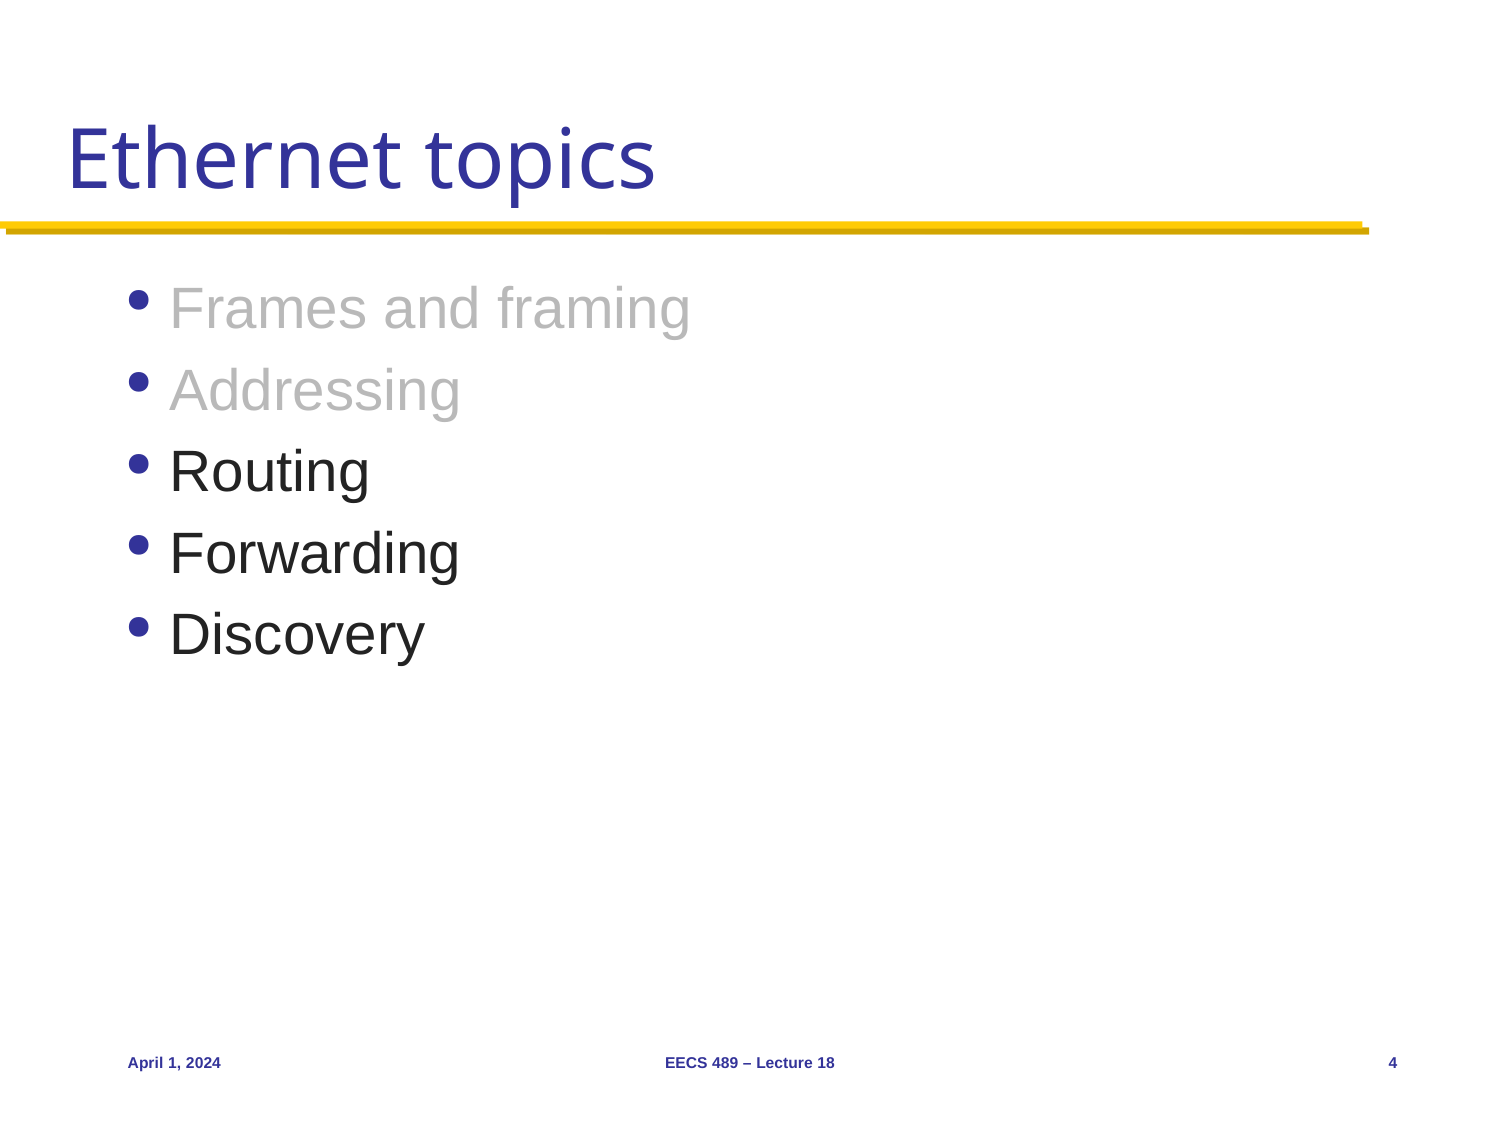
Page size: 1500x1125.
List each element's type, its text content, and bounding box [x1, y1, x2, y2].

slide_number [112, 1024, 426, 1101]
slide_number 4 [1312, 1024, 1413, 1101]
list Frames and framing Addressing Routing Forwarding Discovery [112, 262, 1413, 988]
footer EECS 489 – Lecture 18 [512, 1024, 988, 1101]
title Ethernet topics [49, 24, 1451, 213]
